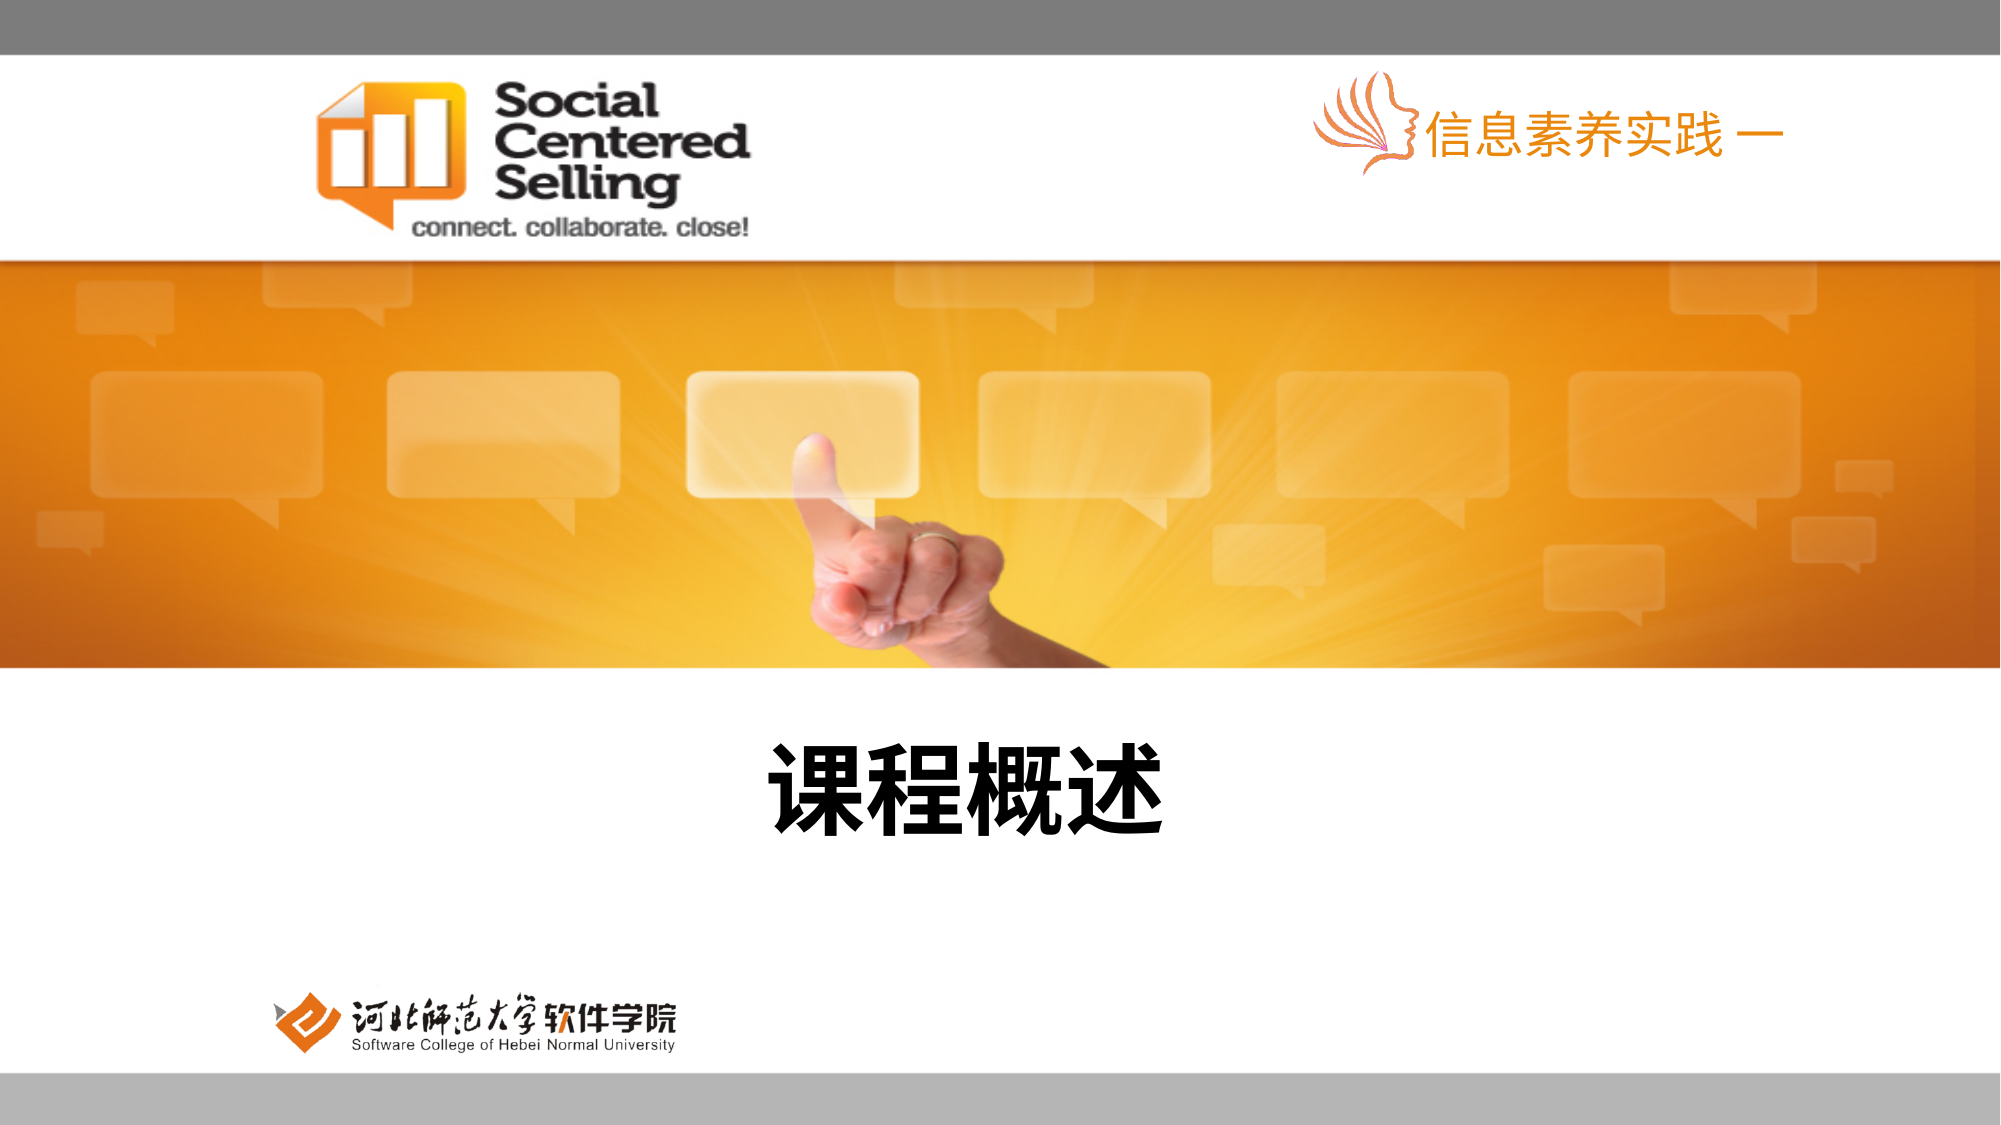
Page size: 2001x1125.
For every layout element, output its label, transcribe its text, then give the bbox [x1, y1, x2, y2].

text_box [1308, 60, 1804, 180]
text_box 课程概述 [516, 720, 1415, 856]
picture [0, 0, 2001, 1125]
